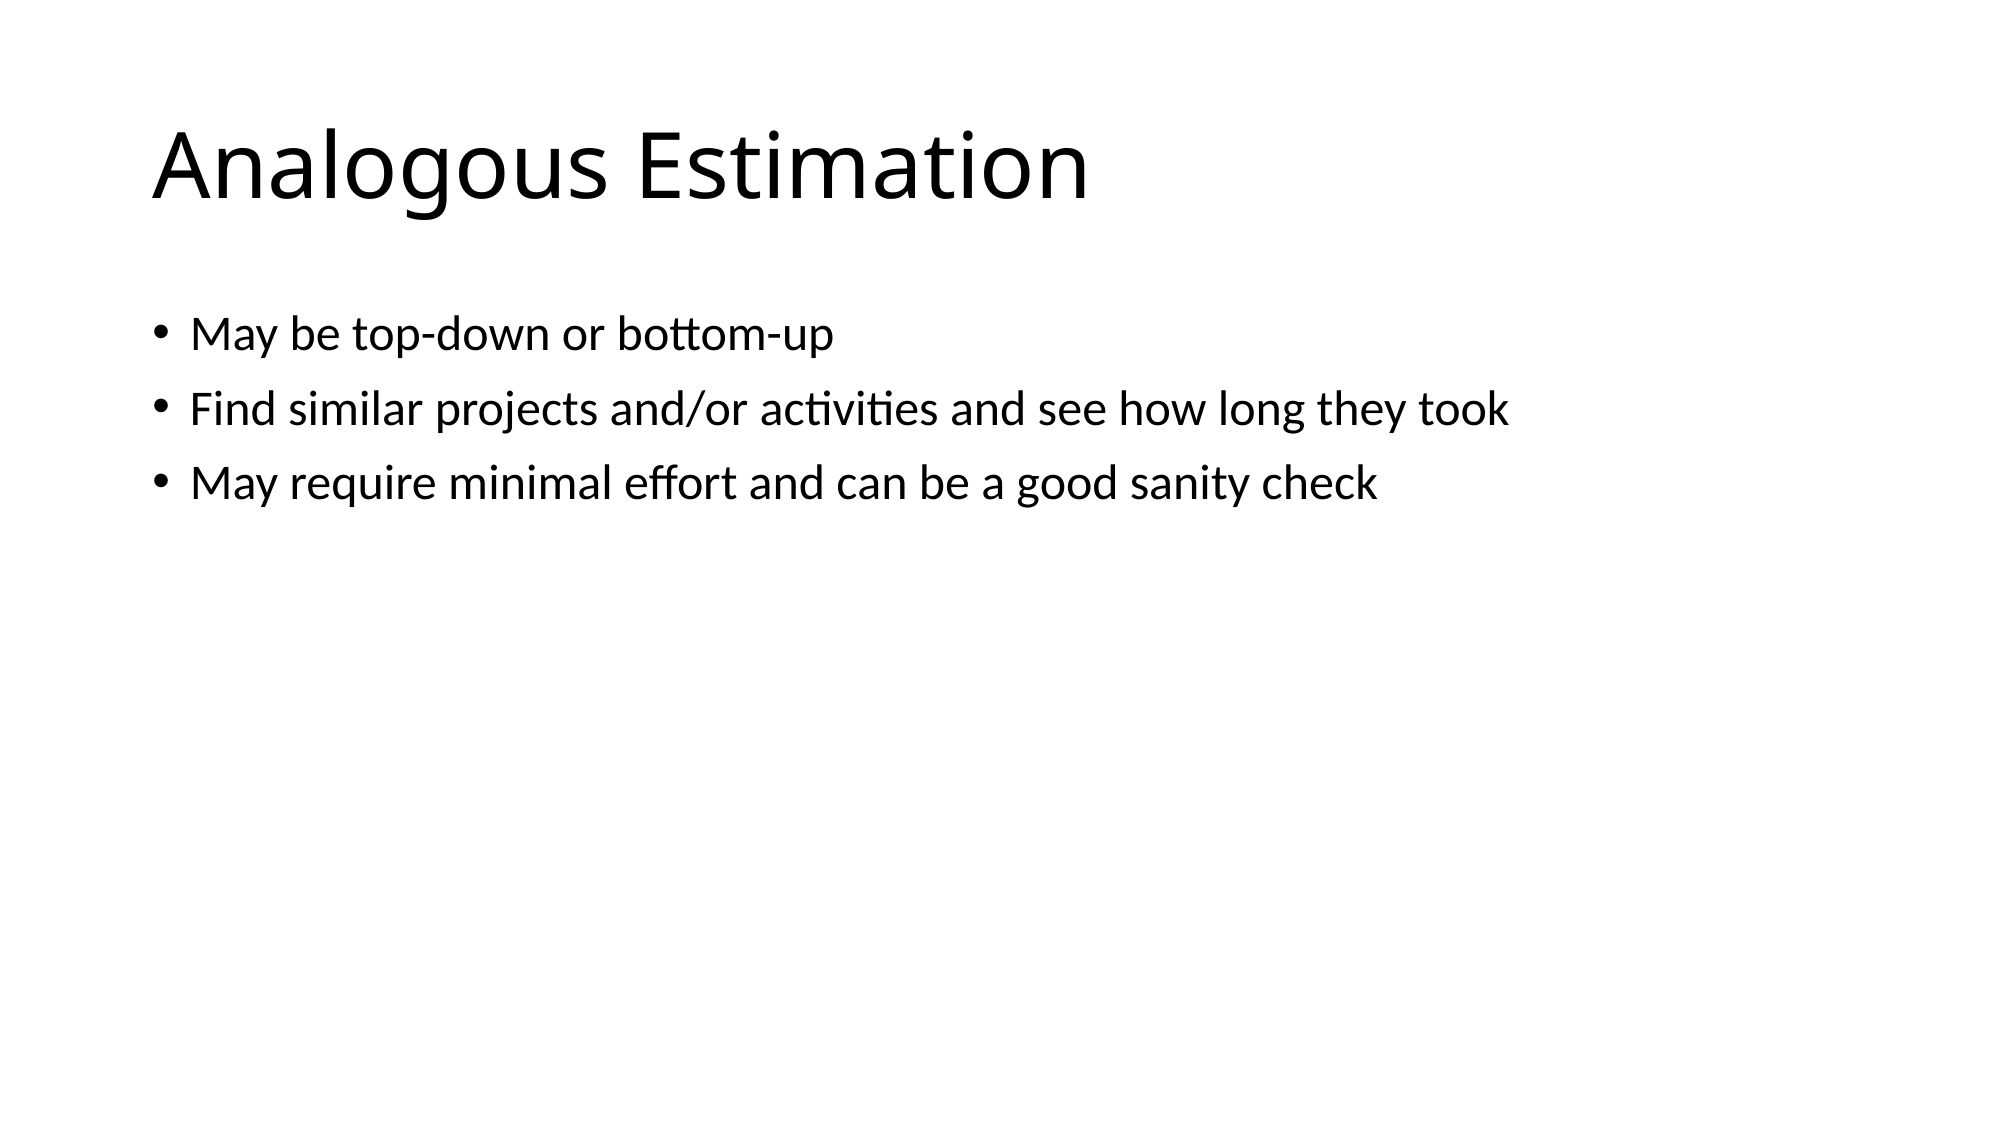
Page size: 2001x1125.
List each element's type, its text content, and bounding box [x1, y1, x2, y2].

title Analogous Estimation [137, 59, 1863, 278]
list May be top-down or bottom-up Find similar projects and/or activities and see how long they took May require minimal effort and can be a good sanity check [137, 299, 1863, 1014]
